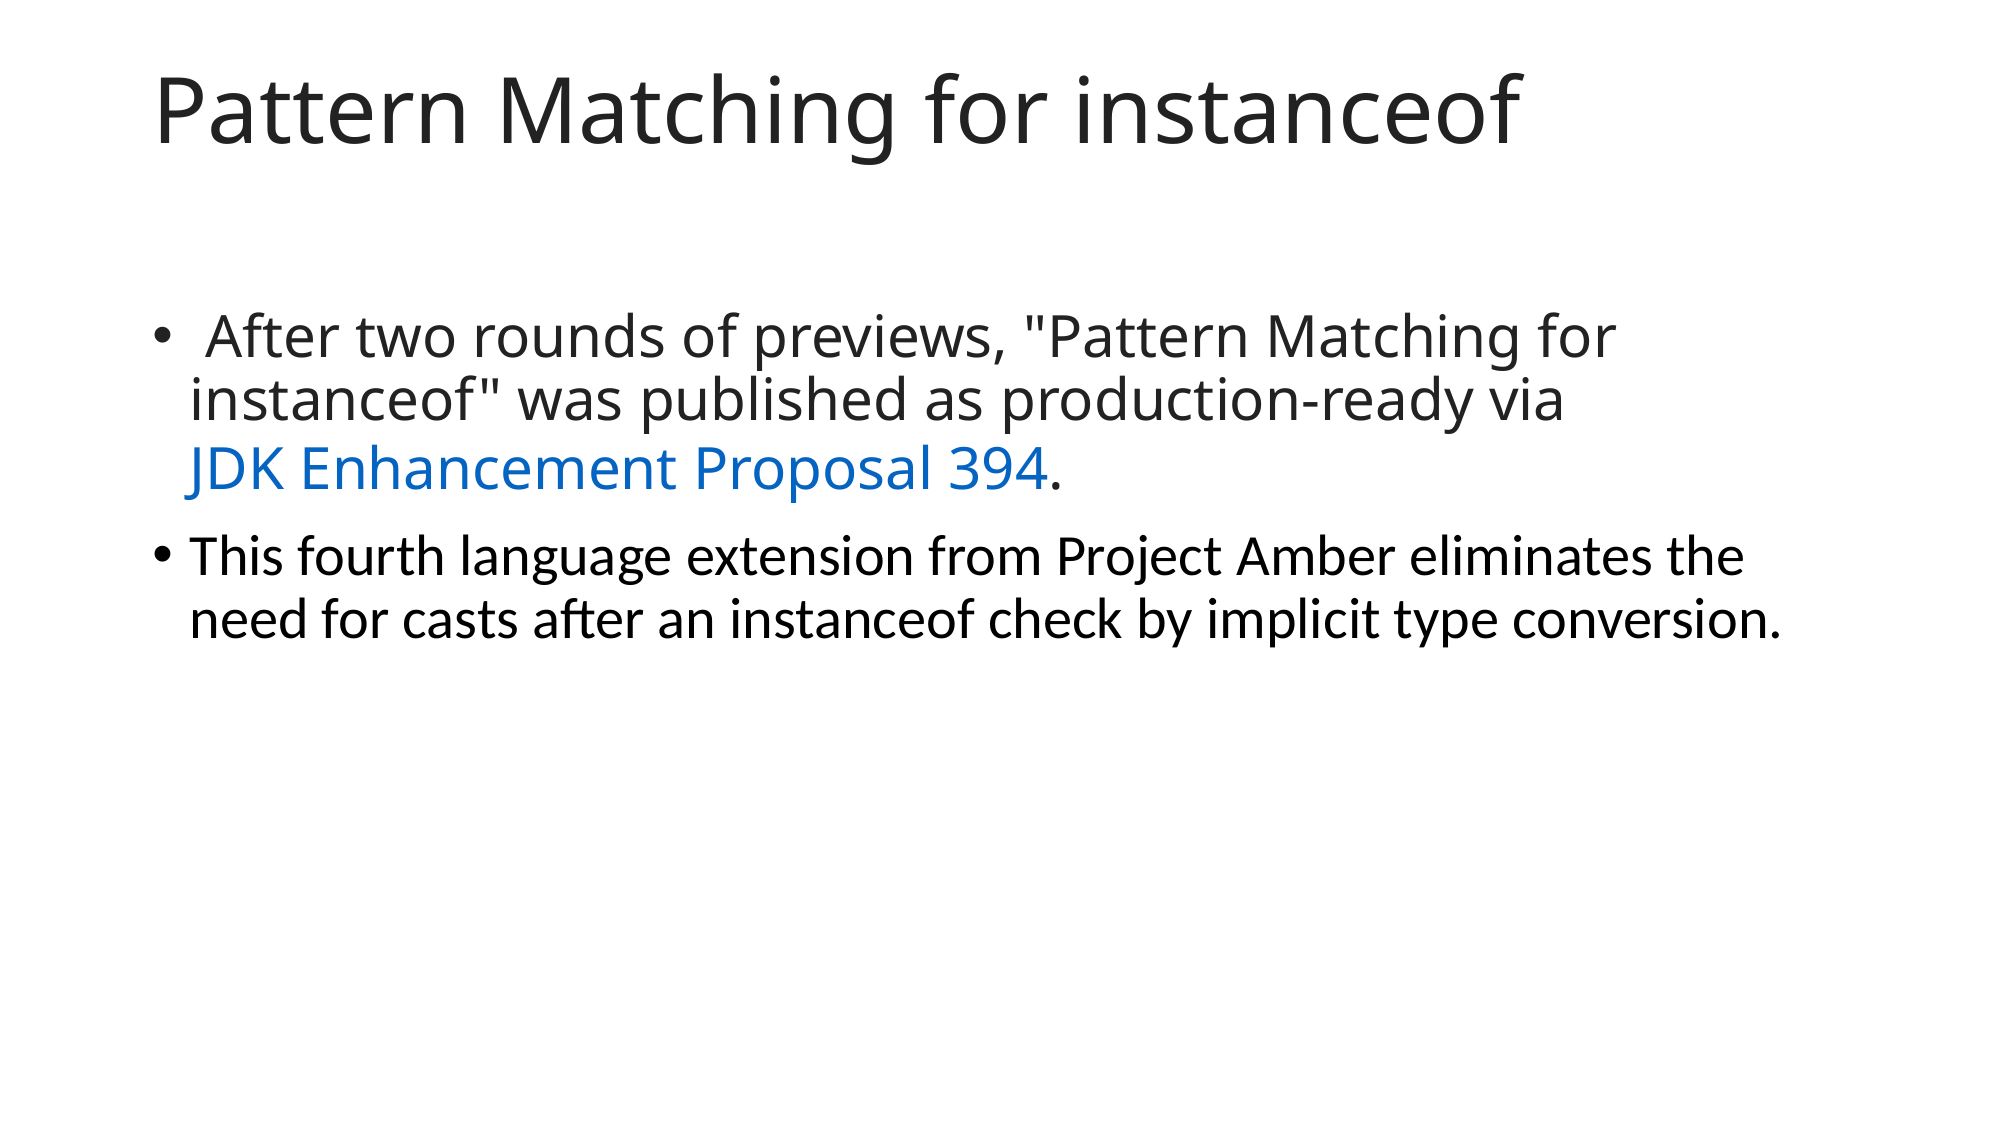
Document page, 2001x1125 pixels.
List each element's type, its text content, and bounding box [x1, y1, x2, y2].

list After two rounds of previews, "Pattern Matching for instanceof" was published as production-ready via JDK Enhancement Proposal 394. This fourth language extension from Project Amber eliminates the need for casts after an instanceof check by implicit type conversion. [137, 299, 1863, 1014]
title Pattern Matching for instanceof [137, 59, 1863, 278]
